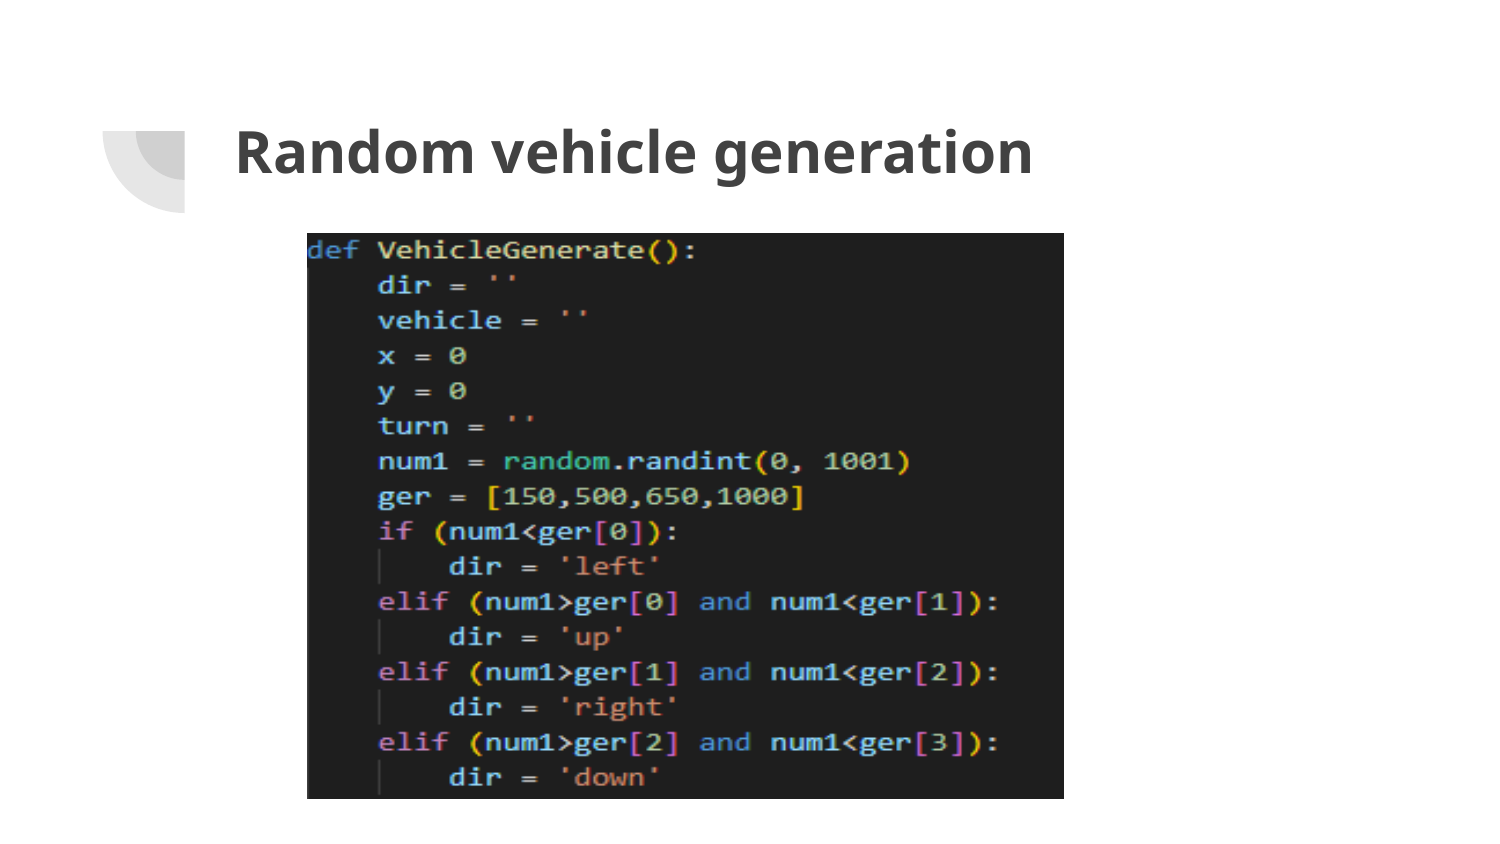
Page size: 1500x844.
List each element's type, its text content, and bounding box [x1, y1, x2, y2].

picture [306, 233, 1064, 800]
title Random vehicle generation [219, 100, 1374, 224]
